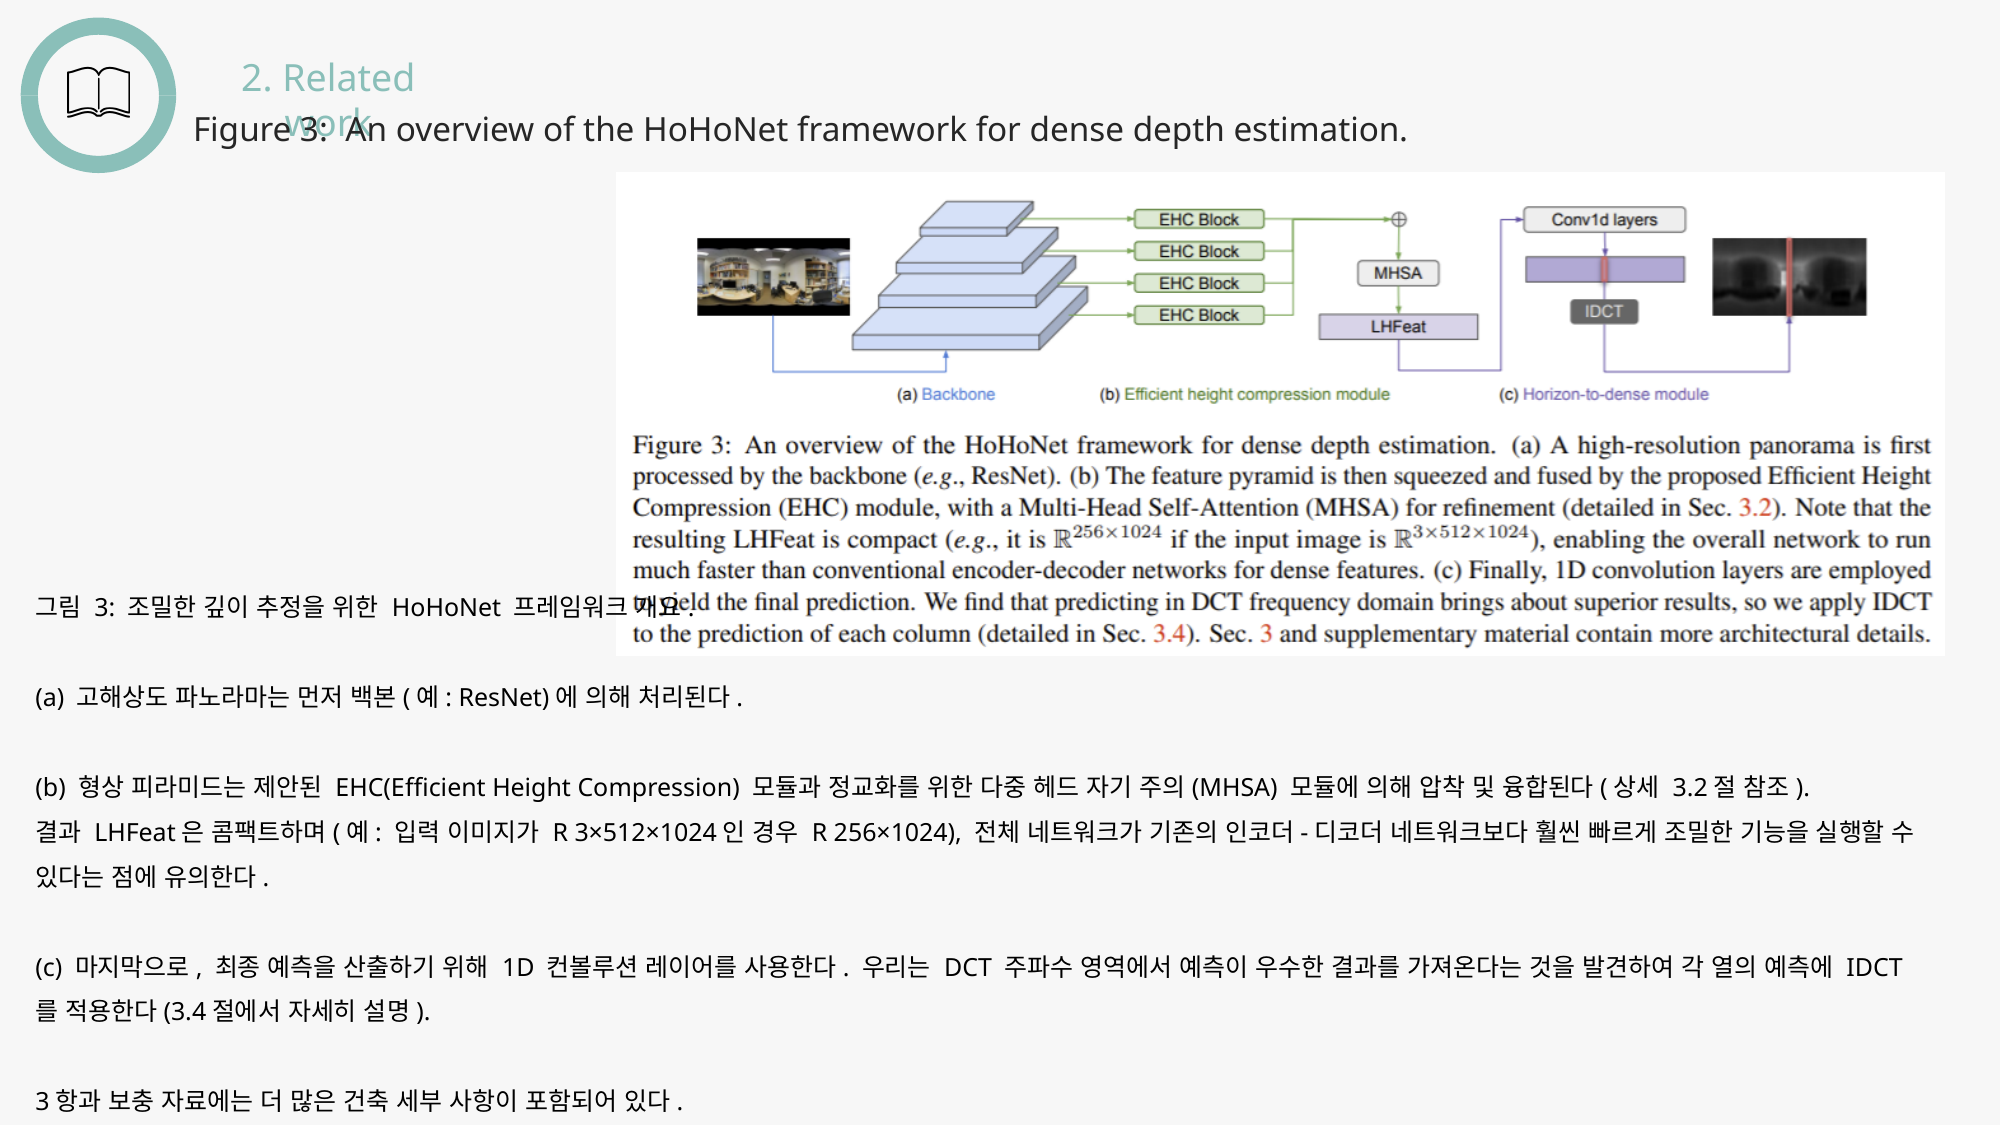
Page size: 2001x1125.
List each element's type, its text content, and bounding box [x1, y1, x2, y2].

picture [67, 61, 130, 123]
text_box [19, 16, 178, 97]
picture [616, 172, 1945, 656]
text_box Figure 3: An overview of the HoHoNet framework for dense depth estimation. [178, 100, 1507, 156]
text_box 그림 3: 조밀한 깊이 추정을 위한 HoHoNet 프레임워크 개요. (a) 고해상도 파노라마는 먼저 백본(예: ResNet)에 의해 처리된다. (b) 형상 피라미드는 제안된 EHC(Efficient Height Compression) 모듈과 정교화를 위한 다중 헤드 자기 주의(MHSA) 모듈에 의해 압착 및 융합된다(상세 3.2절 참조). 결과 LHFeat은 콤팩트하며(예: 입력 이미지가 R 3×512×1024인 경우 R 256×1024), 전체 네트워크가 기존의 인코더-디코더 네트워크보다 훨씬 빠르게 조밀한 기능을 실행할 수 있다는 점에 유의한다. (c) 마지막으로, 최종 예측을 산출하기 위해 1D 컨볼루션 레이어를 사용한다. 우리는 DCT 주파수 영역에서 예측이 우수한 결과를 가져온다는 것을 발견하여 각 열의 예측에 IDCT를 적용한다(3.4절에서 자세히 설명). 3항과 보충 자료에는 더 많은 건축 세부 사항이 포함되어 있다. [20, 569, 1945, 1123]
text_box [19, 96, 178, 175]
text_box 2. Related work [178, 46, 479, 100]
